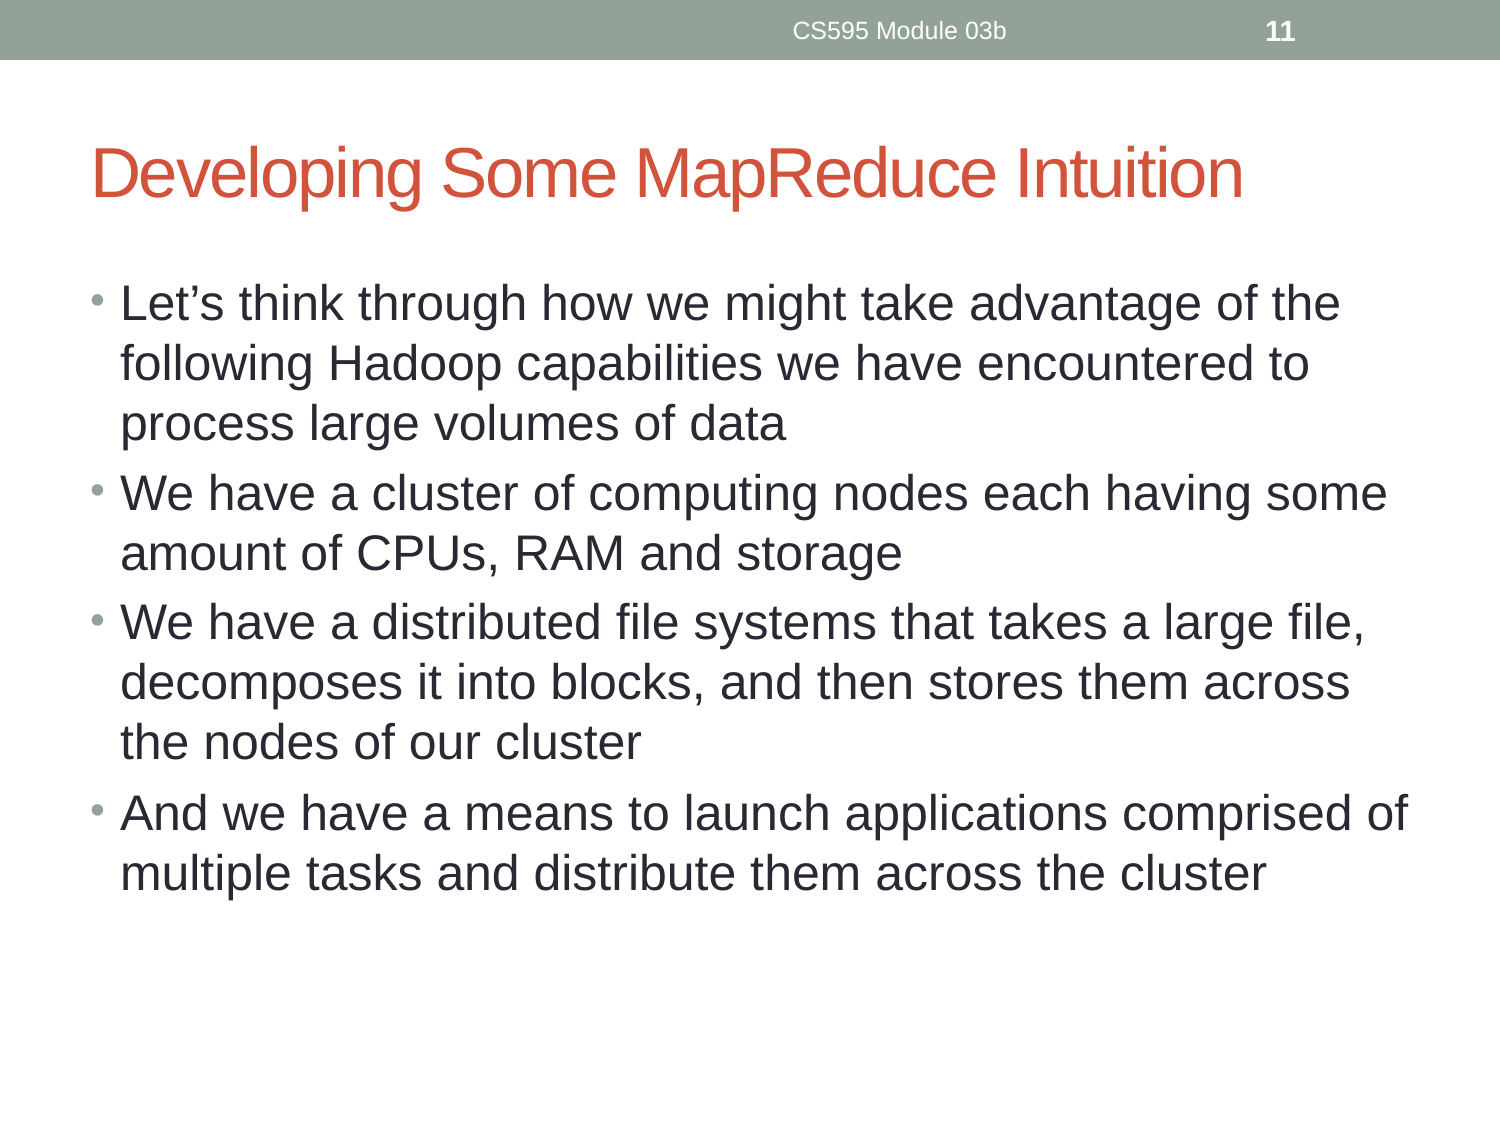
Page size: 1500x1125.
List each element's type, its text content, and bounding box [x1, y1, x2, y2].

footer CS595 Module 03b [562, 3, 1238, 57]
slide_number 11 [1250, 3, 1425, 57]
list Let’s think through how we might take advantage of the following Hadoop capabilities we have encountered to process large volumes of data We have a cluster of computing nodes each having some amount of CPUs, RAM and storage We have a distributed file systems that takes a large file, decomposes it into blocks, and then stores them across the nodes of our cluster And we have a means to launch applications comprised of multiple tasks and distribute them across the cluster [75, 262, 1425, 1063]
title Developing Some MapReduce Intuition [75, 87, 1425, 250]
